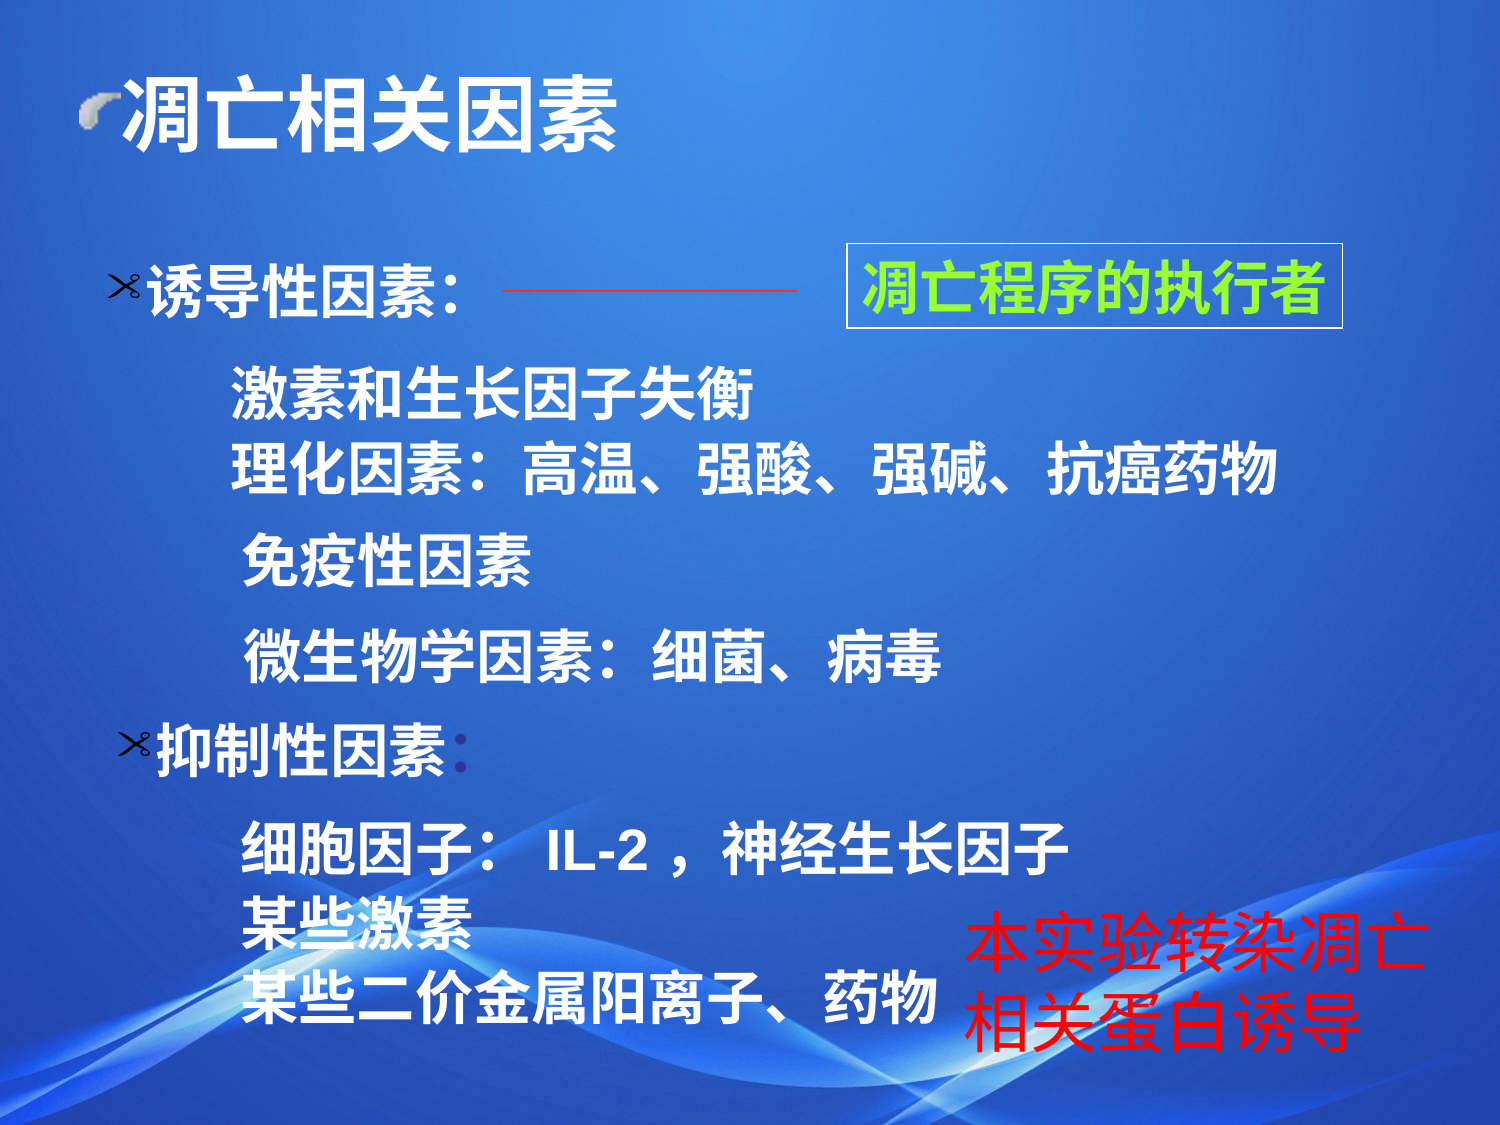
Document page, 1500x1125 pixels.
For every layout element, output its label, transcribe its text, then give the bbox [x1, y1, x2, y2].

text_box 抑制性因素： [101, 706, 520, 792]
text_box 诱导性因素： [91, 255, 510, 334]
text_box 微生物学因素：细菌、病毒 [228, 612, 958, 698]
text_box 免疫性因素 [226, 524, 548, 603]
text_box 激素和生长因子失衡 [215, 350, 770, 425]
text_box 理化因素：高温、强酸、强碱、抗癌药物 [215, 425, 1500, 510]
list 细胞因子：IL-2，神经生长因子 某些激素 某些二价金属阳离子、药物 [225, 812, 1500, 988]
text_box 凋亡相关因素 [64, 54, 926, 170]
text_box 本实验转染凋亡相关蛋白诱导 [949, 893, 1500, 1068]
text_box 凋亡程序的执行者 [846, 243, 1343, 329]
picture [0, 0, 1500, 1125]
